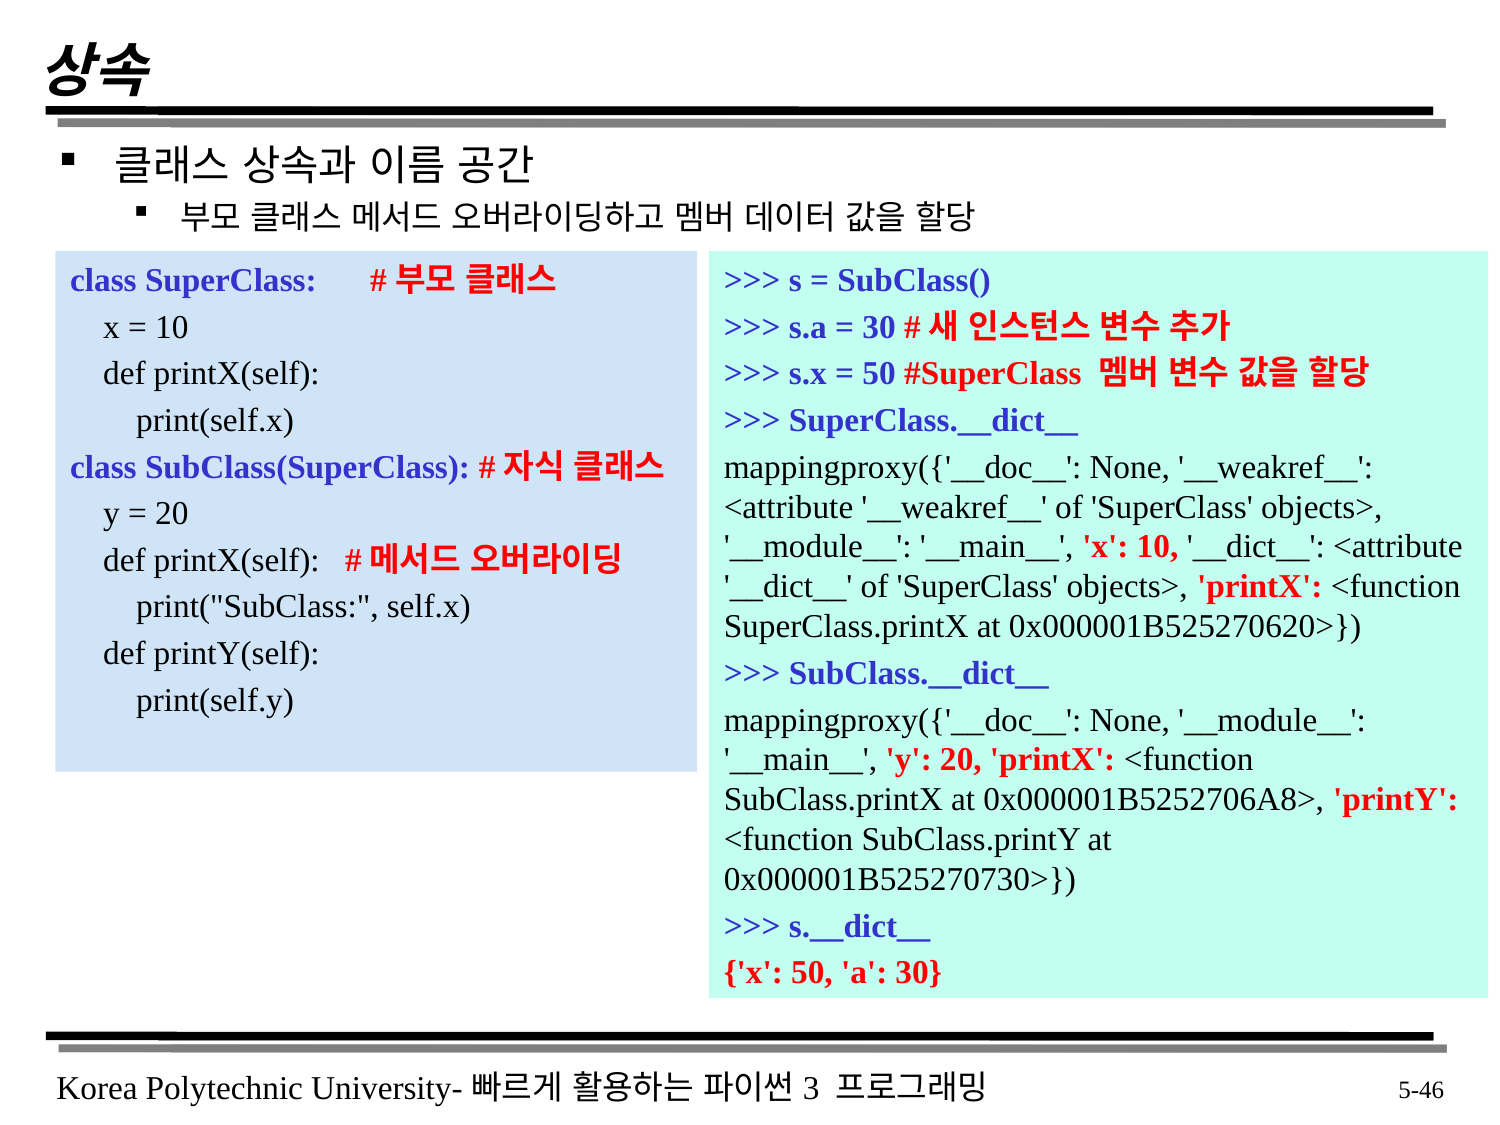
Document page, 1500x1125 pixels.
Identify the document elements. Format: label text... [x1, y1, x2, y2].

title 상속 [25, 25, 1301, 101]
slide_number 5-46 [1333, 1066, 1460, 1115]
text_box class SuperClass: #부모 클래스 x = 10 def printX(self): print(self.x) class SubClass(SuperClass): #자식 클래스 y = 20 def printX(self): #메서드 오버라이딩 print("SubClass:", self.x) def printY(self): print(self.y) [55, 251, 698, 772]
text_box >>> s = SubClass() >>> s.a = 30 #새 인스턴스 변수 추가 >>> s.x = 50 #SuperClass 멤버 변수 값을 할당 >>> SuperClass.__dict__ mappingproxy({'__doc__': None, '__weakref__': <attribute '__weakref__' of 'SuperClass' objects>, '__module__': '__main__', 'x': 10, '__dict__': <attribute '__dict__' of 'SuperClass' objects>, 'printX': <function SuperClass.printX at 0x000001B525270620>}) >>> SubClass.__dict__ mappingproxy({'__doc__': None, '__module__': '__main__', 'y': 20, 'printX': <function SubClass.printX at 0x000001B5252706A8>, 'printY': <function SubClass.printY at 0x000001B525270730>}) >>> s.__dict__ {'x': 50, 'a': 30} [708, 251, 1489, 998]
text_box 클래스 상속과 이름 공간 부모 클래스 메서드 오버라이딩하고 멤버 데이터 값을 할당 [43, 131, 1450, 977]
text_box [704, 189, 736, 266]
